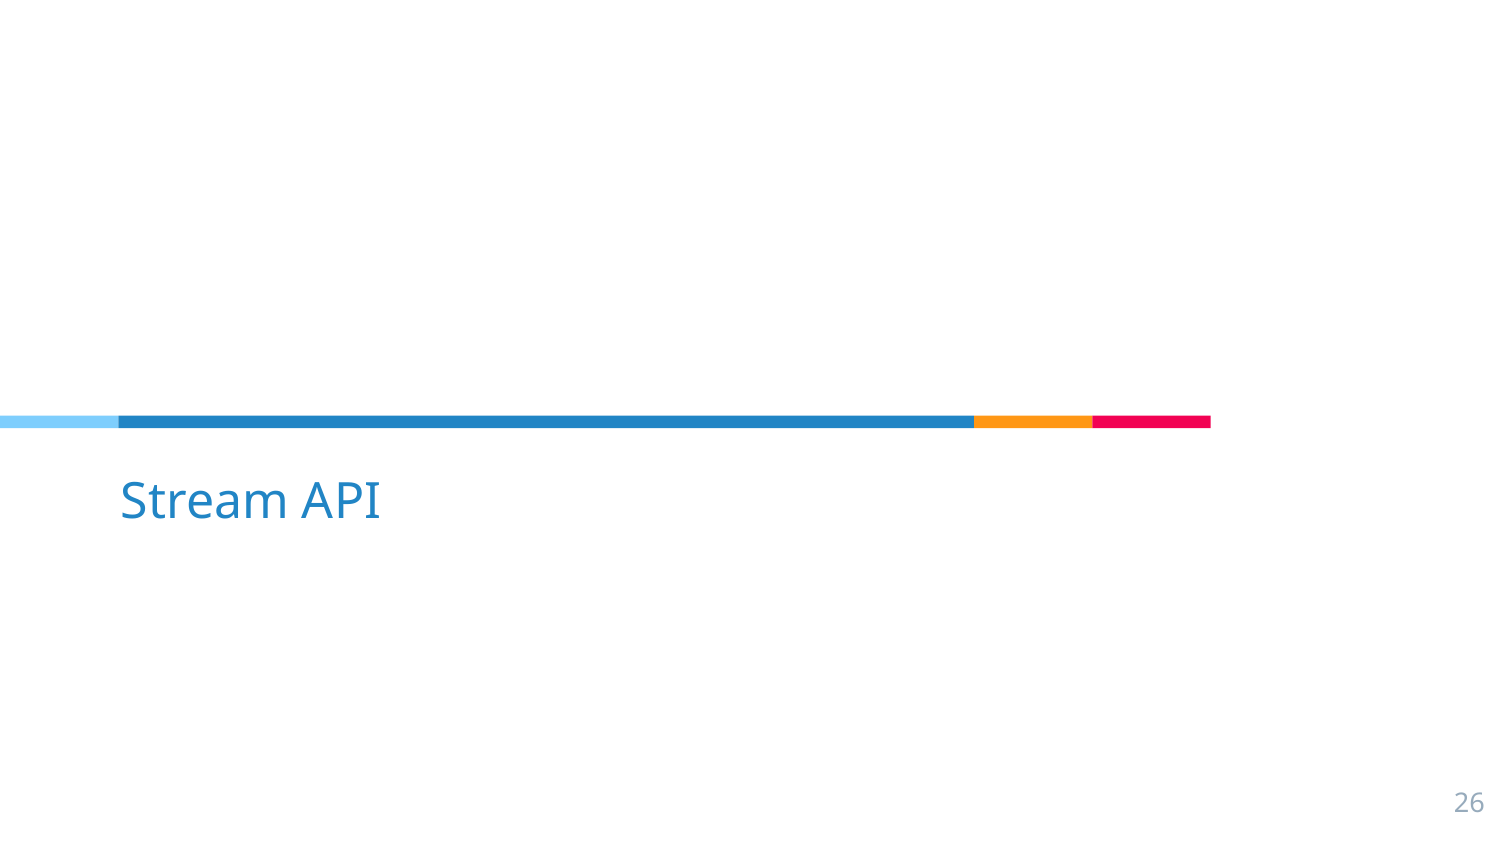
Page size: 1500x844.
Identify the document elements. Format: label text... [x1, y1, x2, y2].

text_box ‹#› [1409, 770, 1500, 822]
text_box Stream API [105, 453, 1211, 644]
